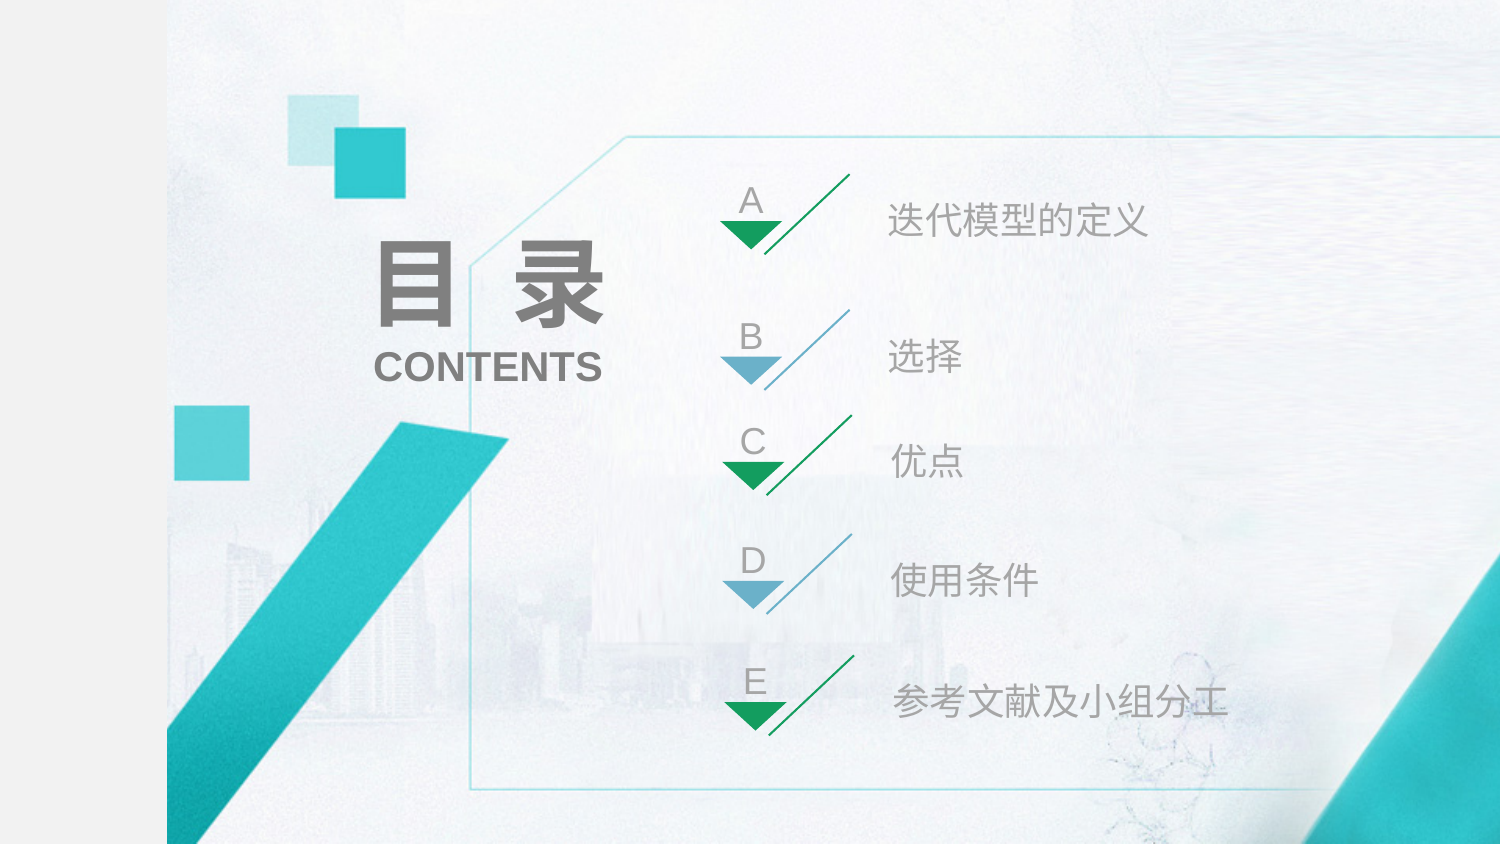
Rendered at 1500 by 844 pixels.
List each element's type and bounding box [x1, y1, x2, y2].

text_box [719, 414, 1248, 496]
text_box [719, 533, 1248, 615]
text_box [722, 655, 1251, 736]
text_box [717, 309, 1246, 391]
text_box [717, 173, 1246, 255]
picture [167, 0, 1500, 844]
